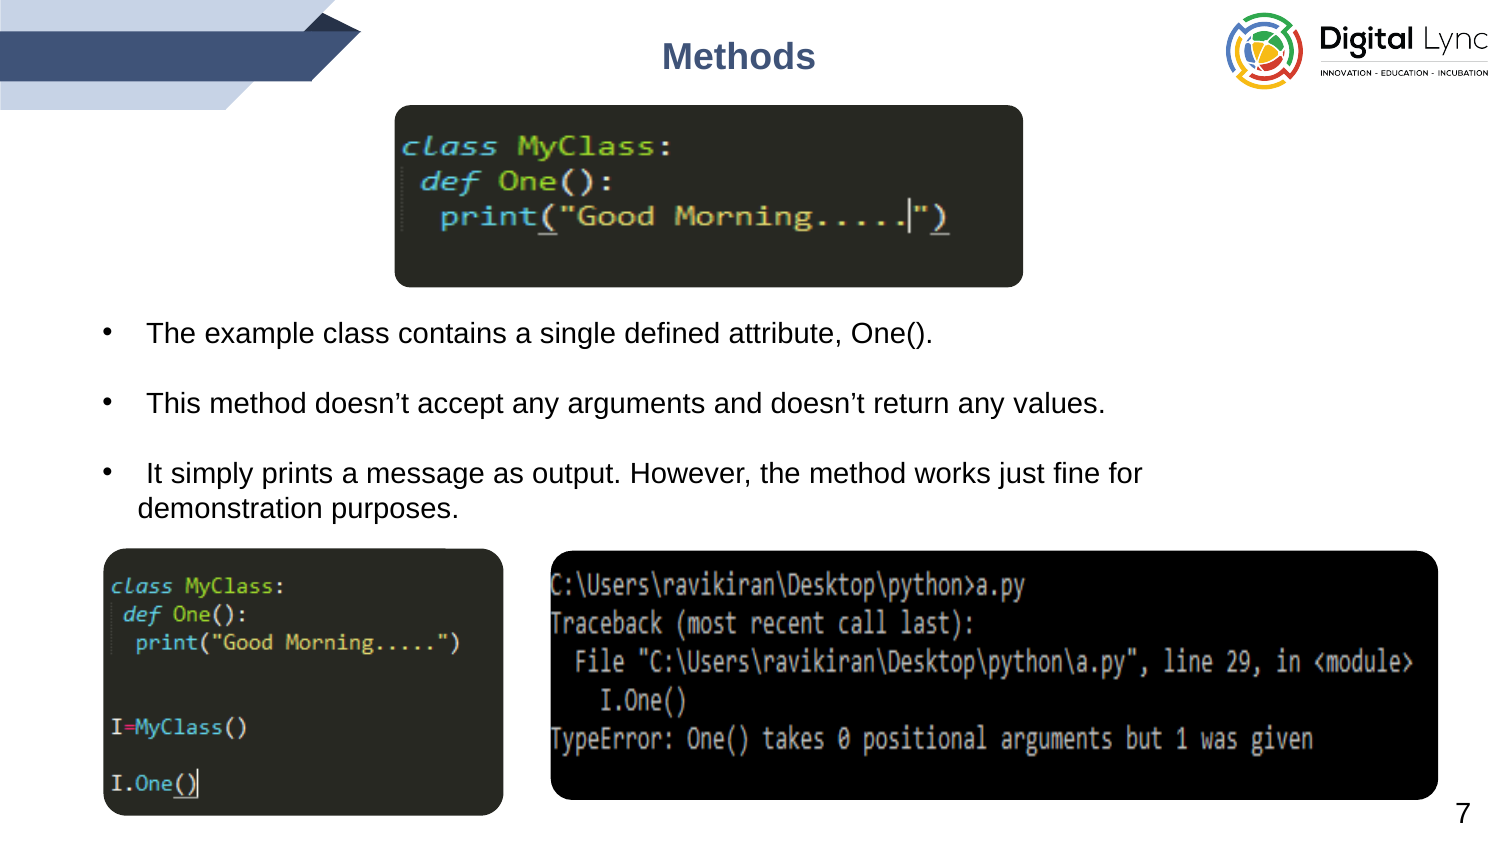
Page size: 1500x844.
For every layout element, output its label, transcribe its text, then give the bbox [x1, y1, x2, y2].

picture [550, 550, 1439, 801]
picture [394, 104, 1024, 288]
picture [1222, 4, 1494, 94]
slide_number 7 [1440, 786, 1500, 839]
text_box The example class contains a single defined attribute, One(). This method doesn’t accept any arguments and doesn’t return any values. It simply prints a message as output. However, the method works just fine for demonstration purposes. [87, 306, 1341, 532]
picture [103, 548, 504, 816]
text_box Methods [480, 25, 998, 85]
